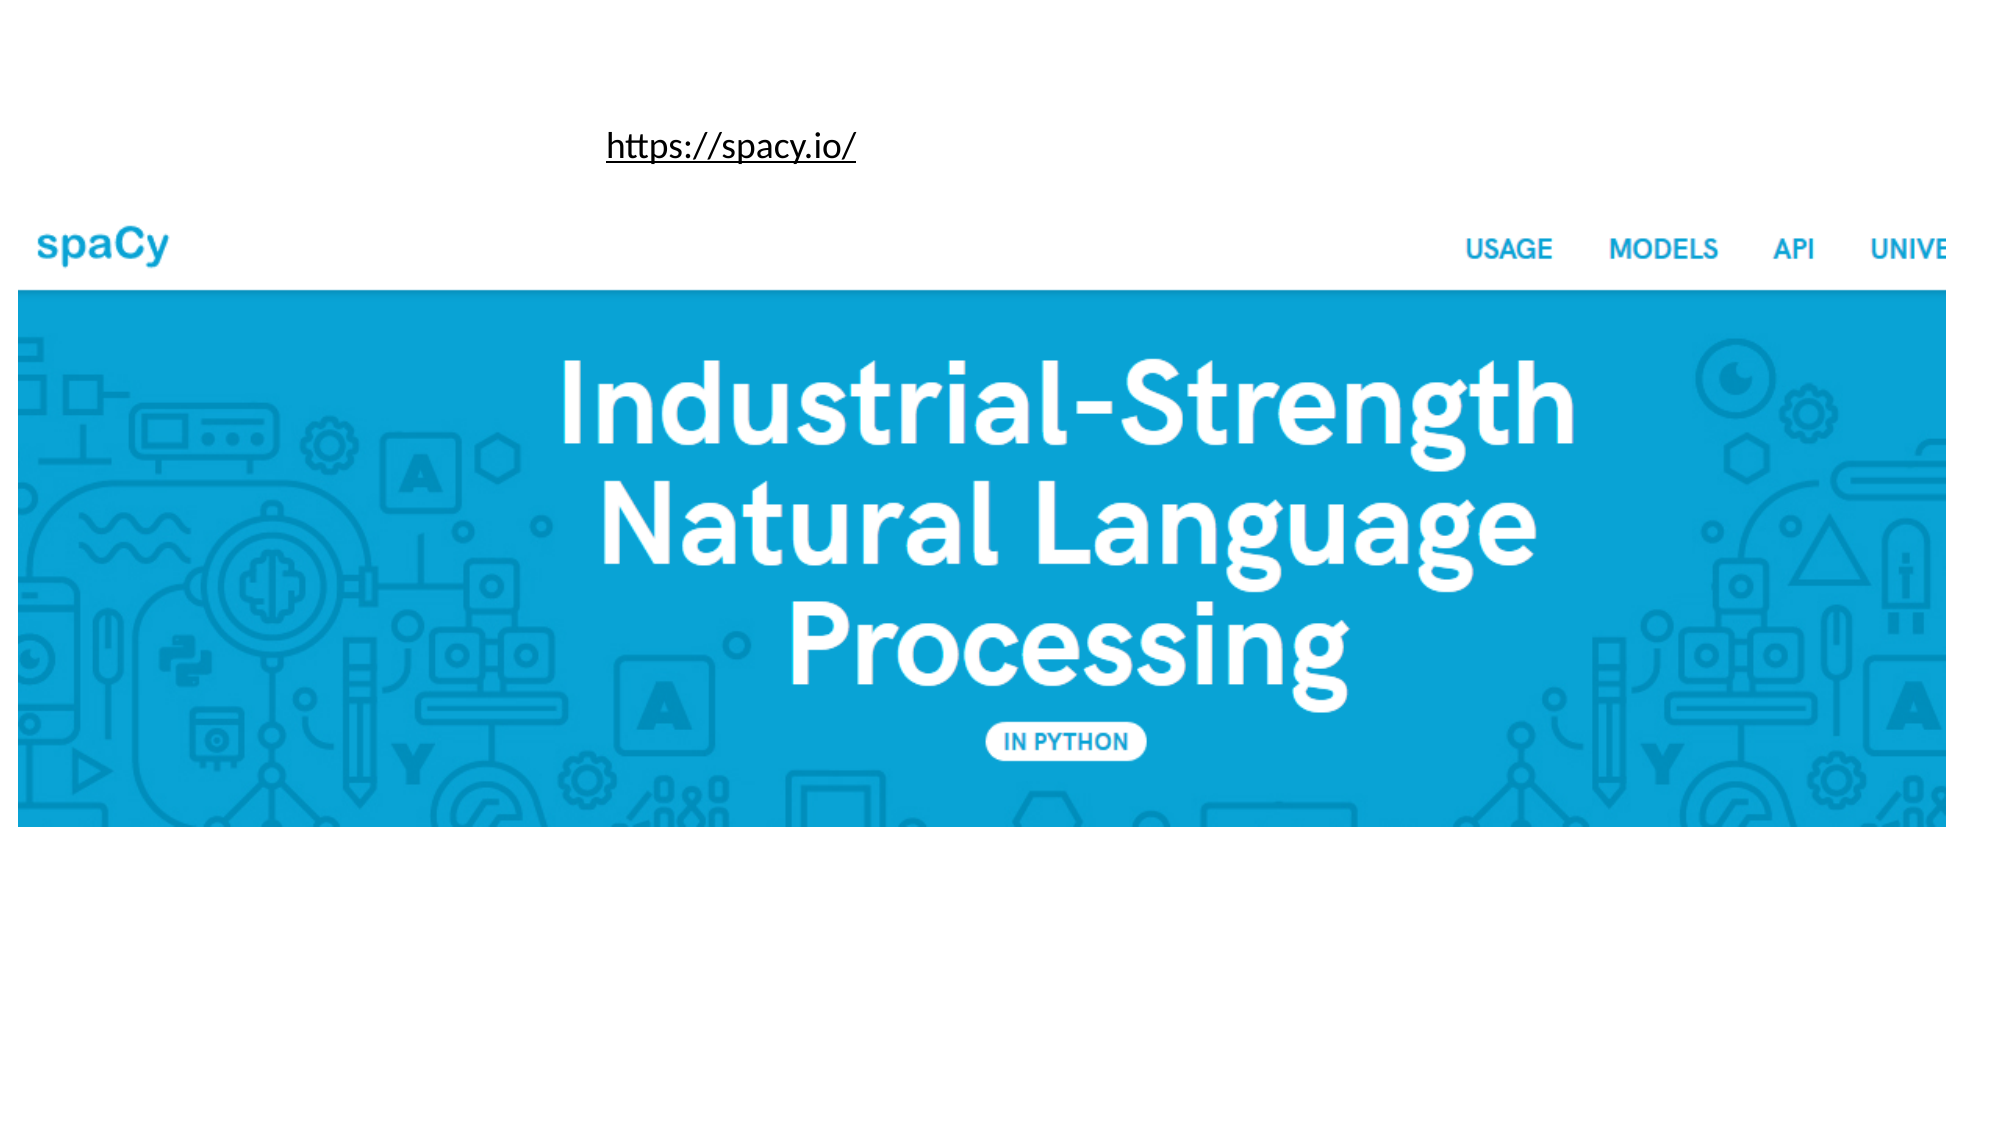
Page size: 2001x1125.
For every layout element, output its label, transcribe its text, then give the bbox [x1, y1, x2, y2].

picture [1197, 602, 1214, 615]
text_box https://spacy.io/ [591, 113, 880, 174]
picture [901, 383, 943, 443]
picture [858, 624, 899, 684]
picture [1188, 361, 1228, 445]
picture [949, 361, 965, 374]
picture [798, 383, 846, 445]
picture [1077, 401, 1112, 413]
picture [683, 503, 735, 565]
picture [1122, 359, 1182, 445]
picture [604, 481, 669, 564]
picture [18, 209, 1946, 290]
picture [1197, 625, 1212, 684]
picture [1042, 361, 1067, 445]
picture [974, 481, 998, 565]
picture [1278, 383, 1336, 445]
picture [1479, 503, 1536, 565]
picture [1419, 500, 1475, 592]
picture [793, 602, 849, 684]
picture [907, 503, 960, 565]
picture [1163, 503, 1217, 564]
picture [1227, 500, 1283, 592]
picture [1347, 383, 1401, 443]
picture [1095, 503, 1148, 565]
picture [734, 384, 788, 445]
picture [1239, 383, 1279, 443]
picture [598, 383, 652, 443]
picture [1519, 361, 1573, 443]
picture [1084, 624, 1132, 686]
picture [1411, 361, 1509, 471]
picture [1228, 624, 1282, 684]
picture [743, 481, 782, 565]
picture [986, 722, 1146, 761]
picture [1039, 481, 1090, 564]
picture [1355, 503, 1409, 565]
picture [662, 361, 720, 445]
picture [950, 384, 965, 443]
picture [975, 383, 1029, 445]
picture [964, 624, 1018, 686]
picture [1138, 624, 1185, 686]
picture [1022, 624, 1079, 686]
picture [898, 624, 959, 686]
picture [1293, 621, 1349, 712]
picture [794, 505, 848, 565]
picture [1290, 505, 1343, 565]
picture [565, 361, 580, 443]
picture [851, 361, 890, 445]
picture [864, 503, 904, 564]
